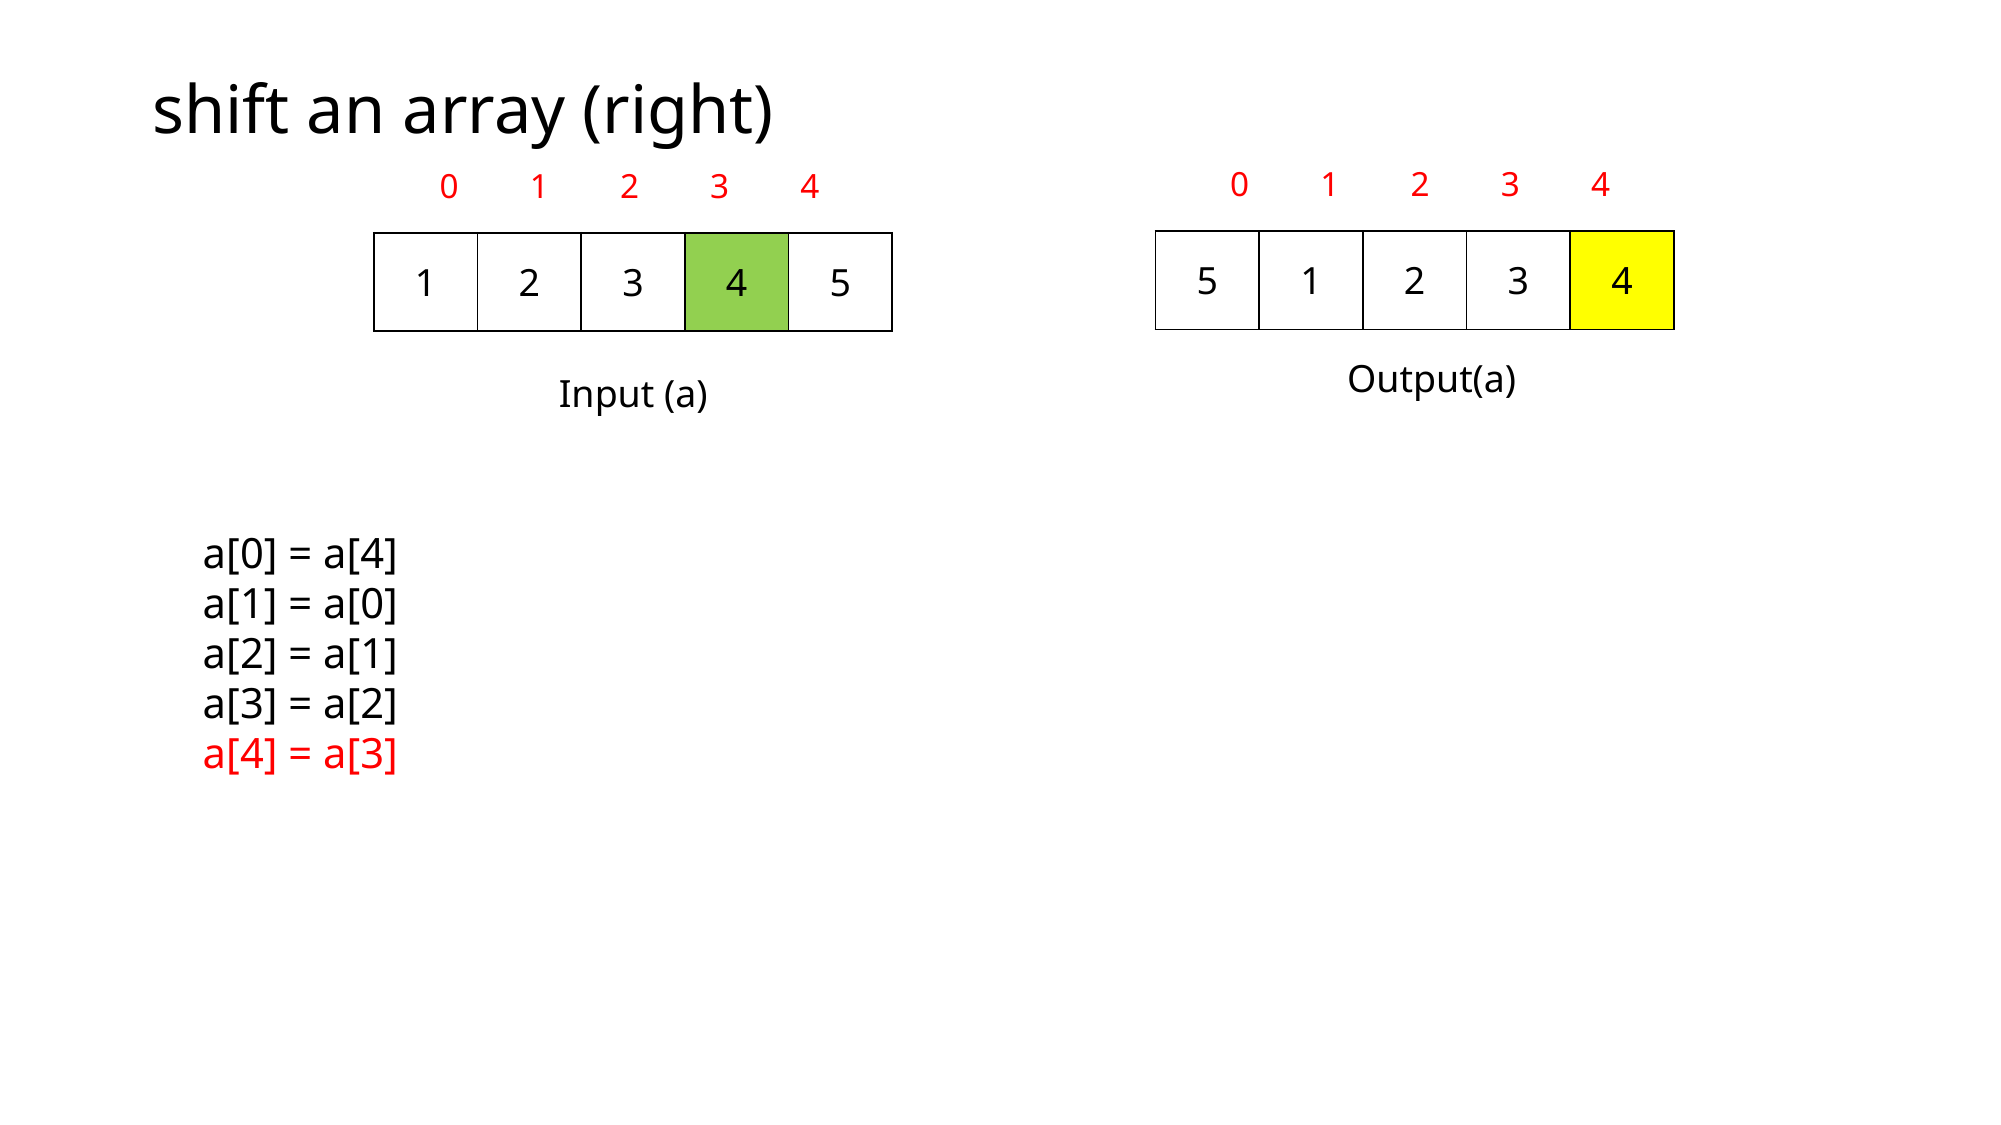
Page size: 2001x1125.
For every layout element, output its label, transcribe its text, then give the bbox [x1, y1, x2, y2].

text_box a[0] = a[4] a[1] = a[0] a[2] = a[1] a[3] = a[2] a[4] = a[3] [188, 519, 907, 785]
table_header 0 [404, 149, 494, 222]
table_header 2 [1375, 148, 1465, 220]
table_header 2 [1364, 232, 1466, 329]
table_header 4 [686, 234, 788, 330]
table_header 4 [1556, 148, 1646, 220]
text_box Output(a) [1332, 347, 1583, 408]
text_box Input (a) [544, 362, 780, 423]
table_header 5 [1156, 232, 1258, 329]
table_header 3 [675, 149, 765, 222]
table_header 2 [584, 149, 675, 222]
title shift an array (right) [137, 59, 1863, 164]
table_header 5 [789, 234, 891, 330]
table_header 1 [1285, 148, 1375, 220]
table_header 1 [1260, 232, 1362, 329]
table_header 3 [1467, 232, 1569, 329]
table_header 2 [478, 234, 580, 330]
table_header 0 [1195, 148, 1285, 220]
table_header 4 [765, 149, 855, 222]
table_header 3 [582, 234, 684, 330]
table_header 1 [375, 234, 477, 330]
table_header 3 [1465, 148, 1556, 220]
table_header 4 [1571, 232, 1673, 329]
table_header 1 [494, 149, 584, 222]
